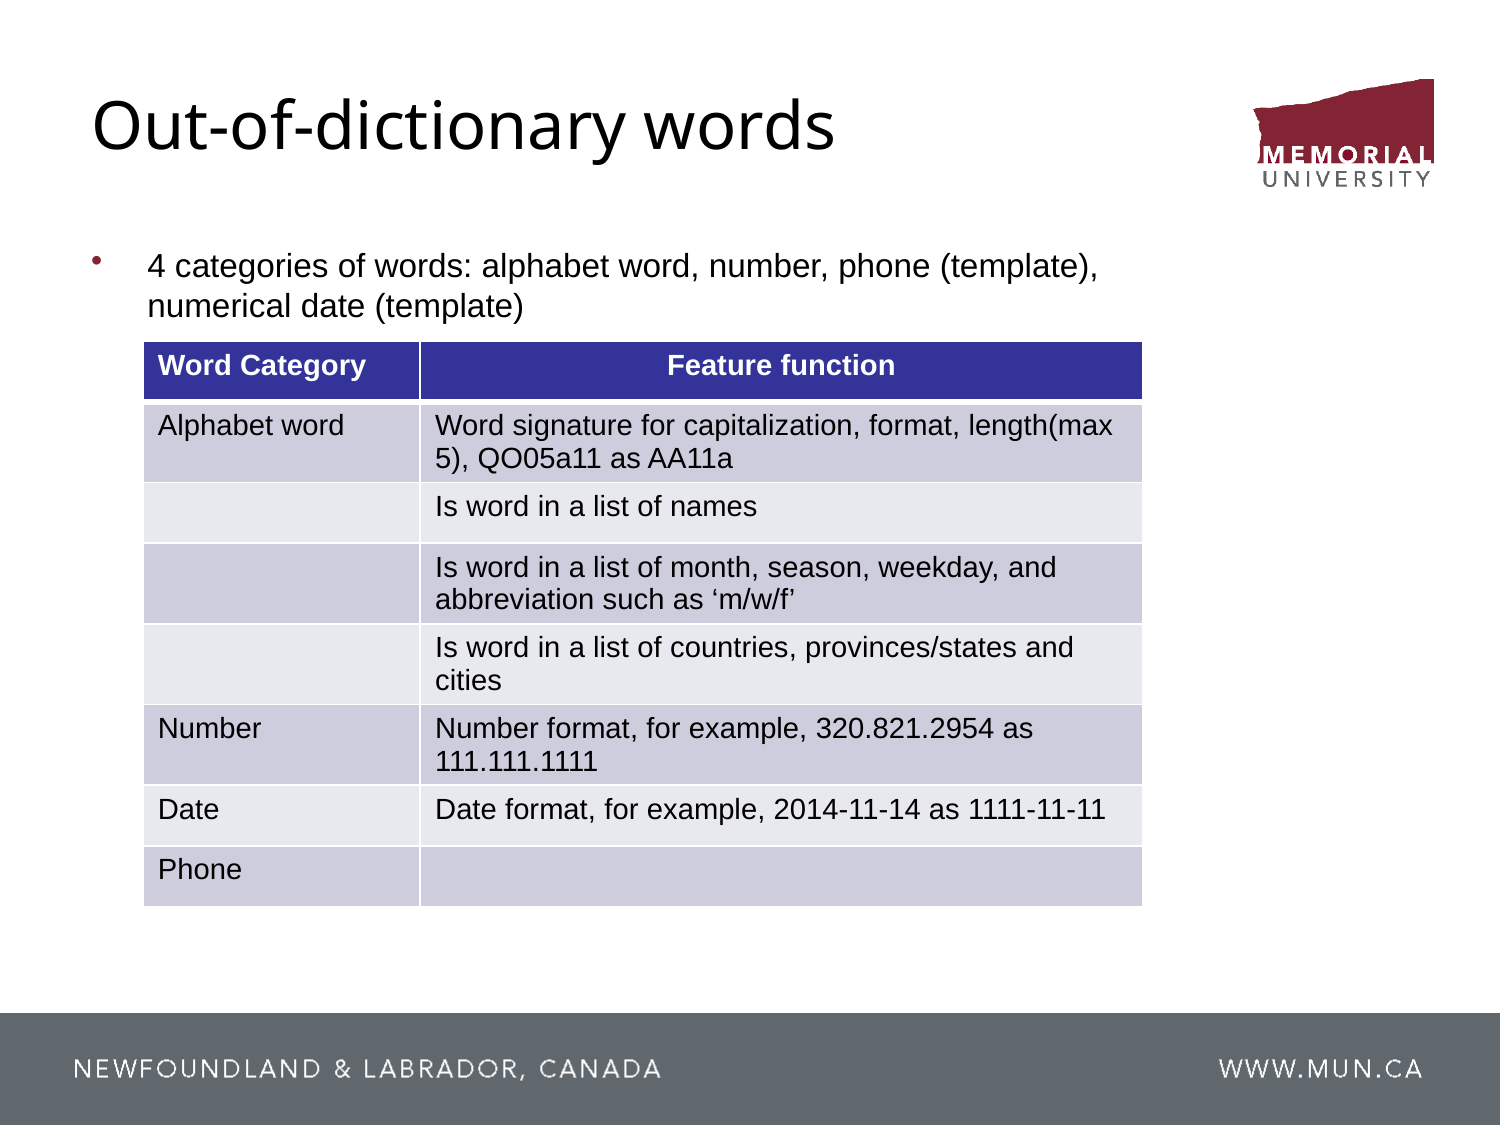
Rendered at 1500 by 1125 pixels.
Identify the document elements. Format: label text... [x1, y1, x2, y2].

title Out-of-dictionary words [76, 60, 1225, 186]
table_cell Alphabet word [144, 405, 419, 482]
list 4 categories of words: alphabet word, number, phone (template), numerical date (template) [76, 236, 1227, 966]
picture [1253, 79, 1434, 187]
table_cell Is word in a list of month, season, weekday, and abbreviation such as ‘m/w/f’ [421, 544, 1142, 623]
table_cell Date [144, 786, 419, 845]
table_cell Number [144, 705, 419, 784]
table_cell Number format, for example, 320.821.2954 as 111.111.1111 [421, 705, 1142, 784]
table_cell [421, 847, 1142, 906]
table_cell [144, 483, 419, 542]
table_cell Phone [144, 847, 419, 906]
table_header Word Category [144, 342, 419, 399]
table_cell [144, 544, 419, 623]
table_header Feature function [421, 342, 1142, 399]
table_cell Is word in a list of countries, provinces/states and cities [421, 625, 1142, 704]
table_cell Is word in a list of names [421, 483, 1142, 542]
table_cell Word signature for capitalization, format, length(max 5), QO05a11 as AA11a [421, 405, 1142, 482]
picture [0, 1013, 1500, 1125]
table_cell [144, 625, 419, 704]
table_cell Date format, for example, 2014-11-14 as 1111-11-11 [421, 786, 1142, 845]
